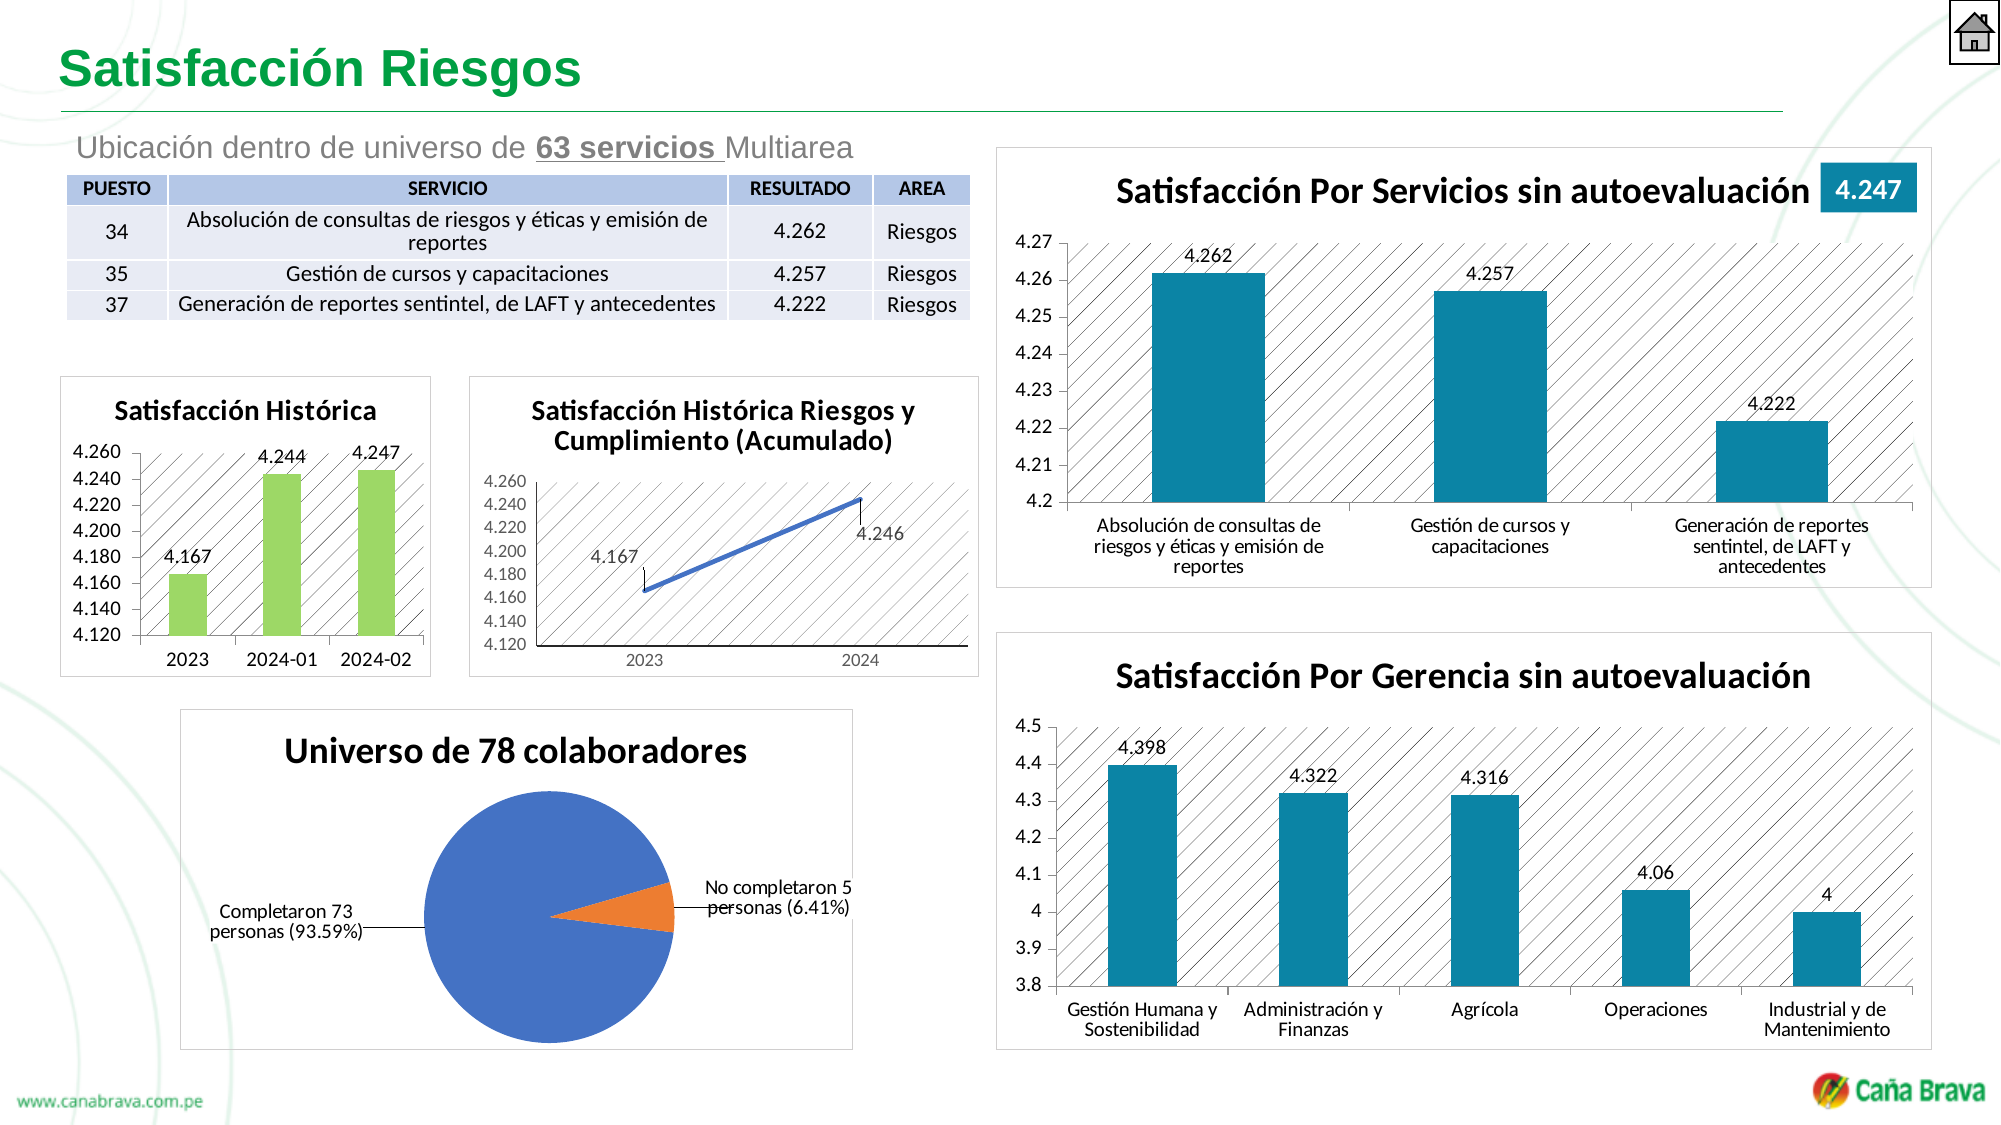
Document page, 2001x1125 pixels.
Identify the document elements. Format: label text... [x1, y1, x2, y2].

table_cell Riesgos [874, 291, 970, 320]
chart [60, 376, 431, 677]
table_cell 4.257 [729, 261, 872, 290]
table_header SERVICIO [169, 175, 727, 205]
chart [996, 632, 1932, 1050]
chart [468, 376, 979, 677]
chart [996, 147, 1932, 588]
table_cell 4.262 [729, 206, 872, 259]
table_header PUESTO [67, 175, 167, 205]
table_cell Riesgos [874, 261, 970, 290]
table_cell 35 [67, 261, 167, 290]
table_cell 37 [67, 291, 167, 320]
table_cell Absolución de consultas de riesgos y éticas y emisión de reportes [169, 206, 727, 259]
picture [0, 0, 2001, 1125]
chart [180, 709, 857, 1050]
table_header AREA [874, 175, 970, 205]
table_cell Riesgos [874, 206, 970, 259]
table_cell 34 [67, 206, 167, 259]
table_cell 4.222 [729, 291, 872, 320]
table_cell Gestión de cursos y capacitaciones [169, 261, 727, 290]
text_box Ubicación dentro de universo de 63 servicios Multiarea [60, 130, 878, 167]
table_cell Generación de reportes sentintel, de LAFT y antecedentes [169, 291, 727, 320]
table_header RESULTADO [729, 175, 872, 205]
text_box [1949, 0, 2000, 65]
text_box Satisfacción Riesgos [44, 36, 1784, 103]
